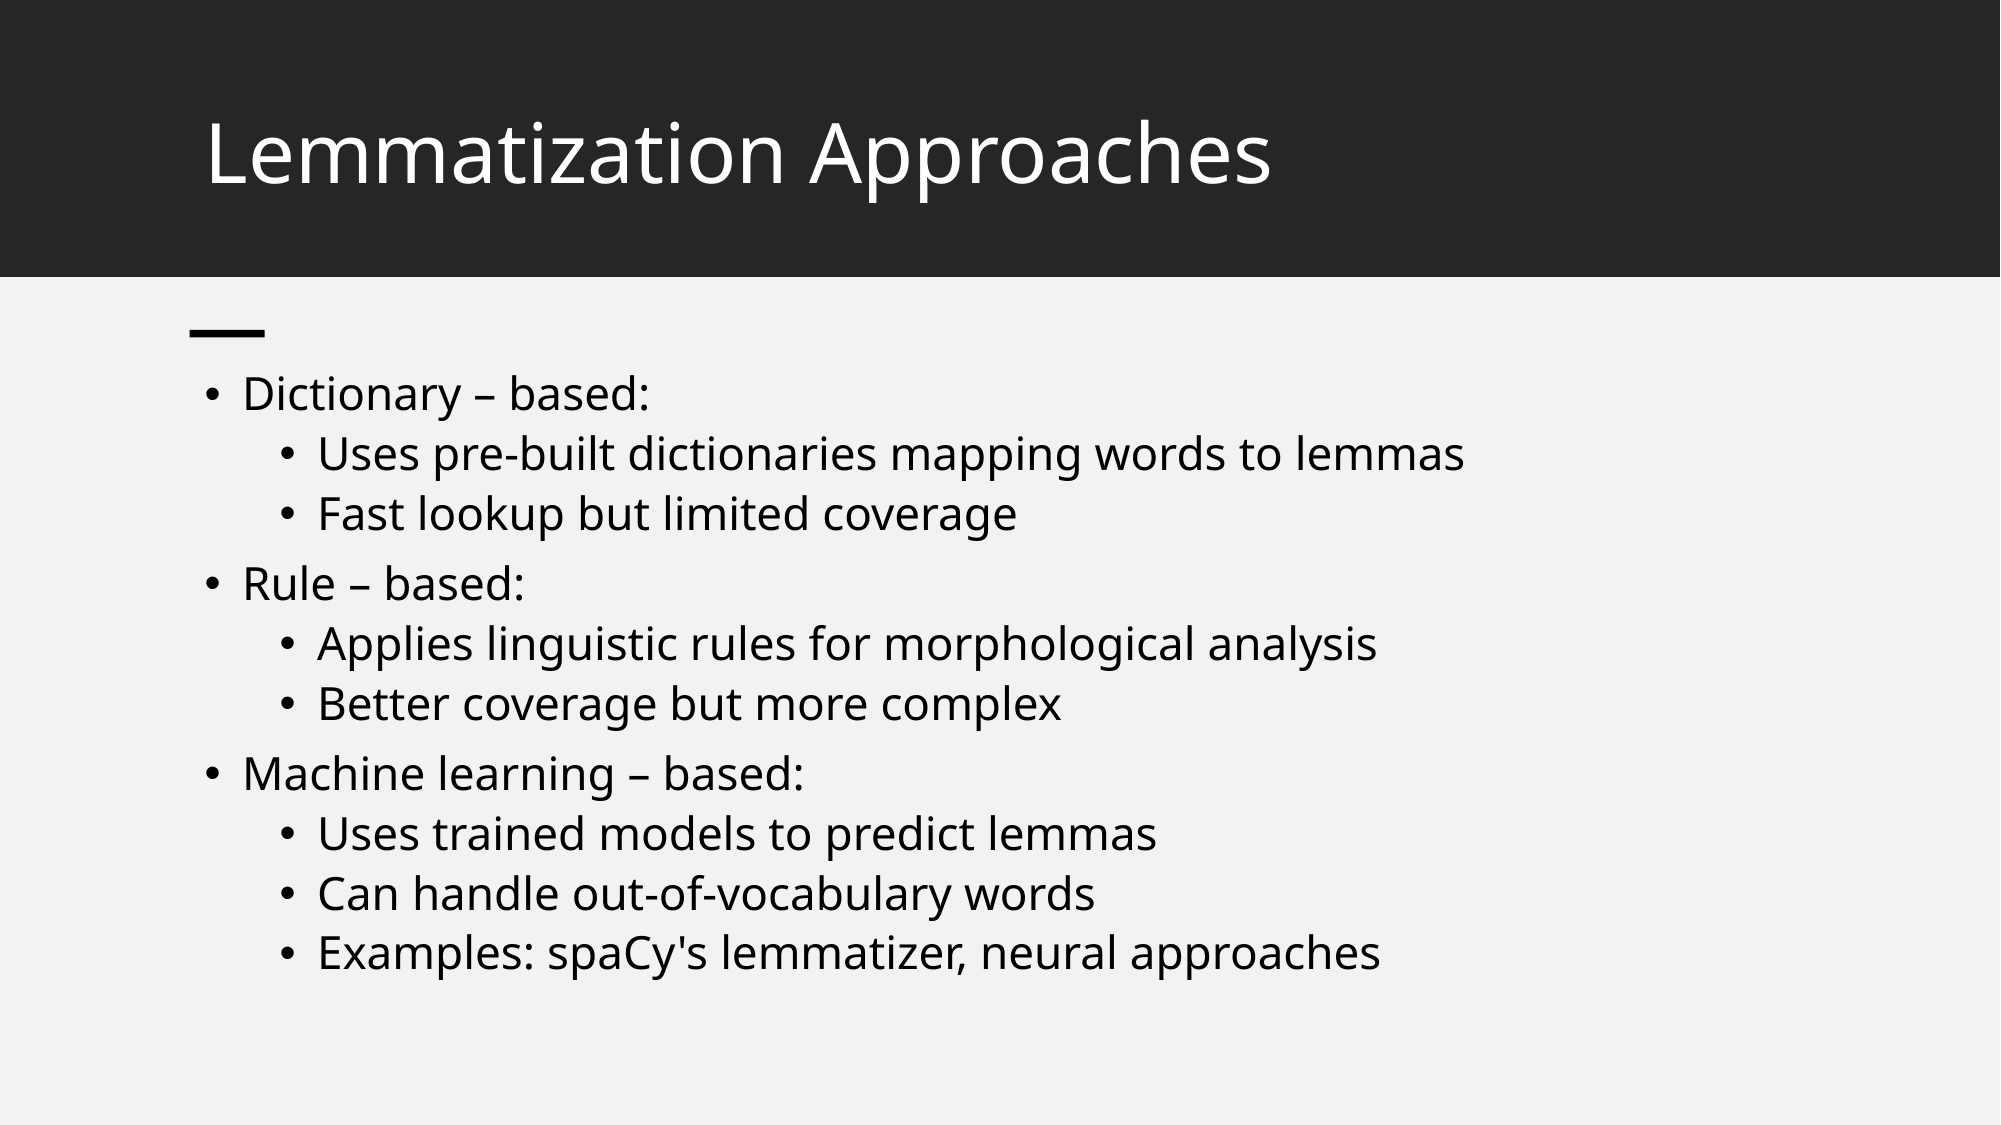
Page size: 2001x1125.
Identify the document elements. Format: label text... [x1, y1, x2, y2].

text_box [0, 275, 2000, 1125]
list Dictionary – based: Uses pre-built dictionaries mapping words to lemmas Fast lookup but limited coverage Rule – based: Applies linguistic rules for morphological analysis Better coverage but more complex Machine learning – based: Uses trained models to predict lemmas Can handle out-of-vocabulary words Examples: spaCy's lemmatizer, neural approaches [189, 363, 1811, 1014]
title Lemmatization Approaches [189, 104, 1812, 253]
text_box [188, 328, 266, 339]
text_box [0, 0, 2000, 275]
